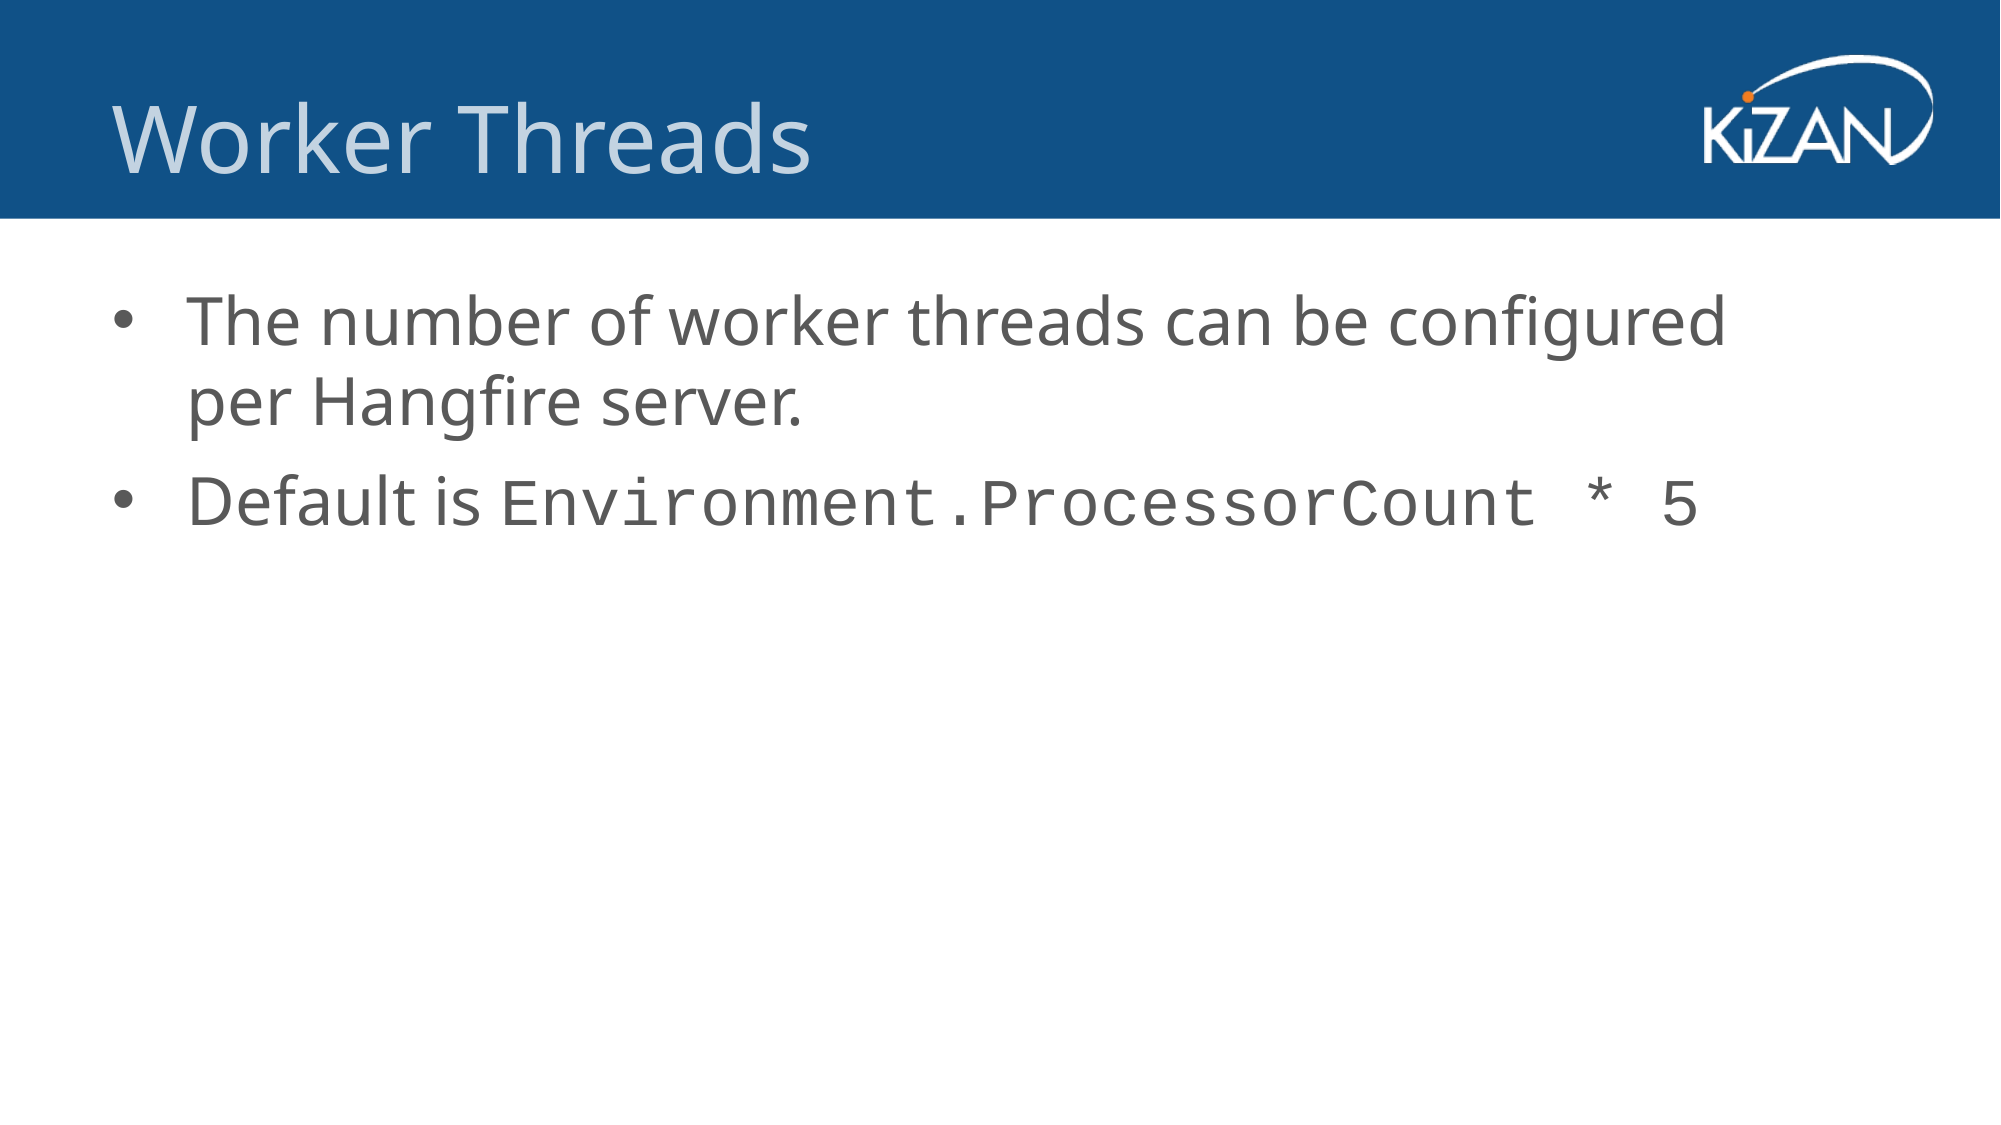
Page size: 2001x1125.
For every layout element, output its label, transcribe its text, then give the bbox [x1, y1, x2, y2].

picture [1704, 52, 1938, 165]
list The number of worker threads can be configured per Hangfire server. Default is Environment.ProcessorCount * 5 [96, 271, 1863, 989]
list Worker Threads [96, 13, 1674, 202]
